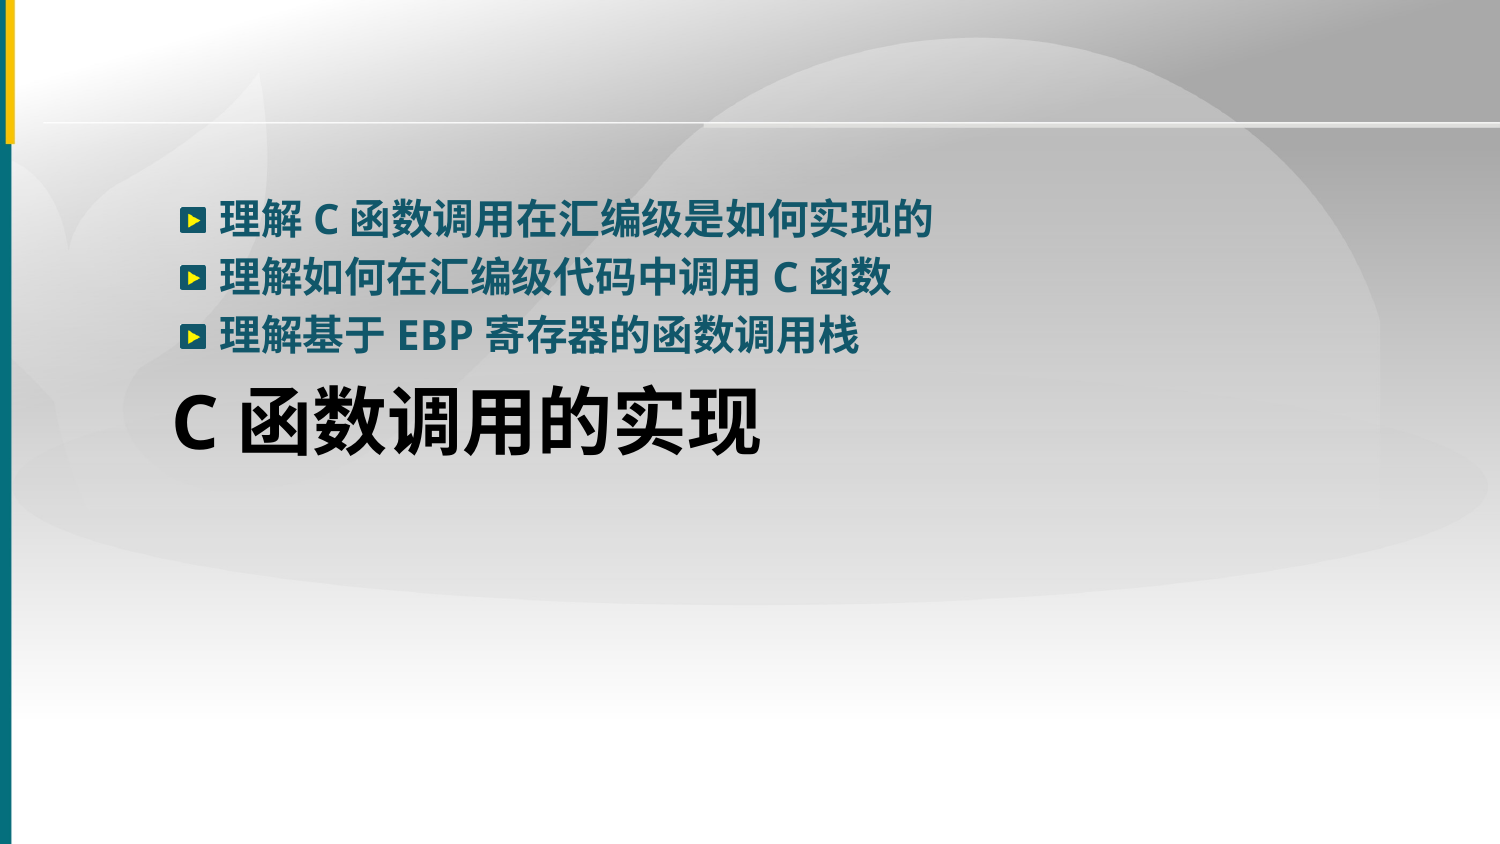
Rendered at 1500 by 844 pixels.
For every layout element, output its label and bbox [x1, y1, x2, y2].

text_box [156, 184, 1329, 482]
picture [0, 0, 1500, 844]
